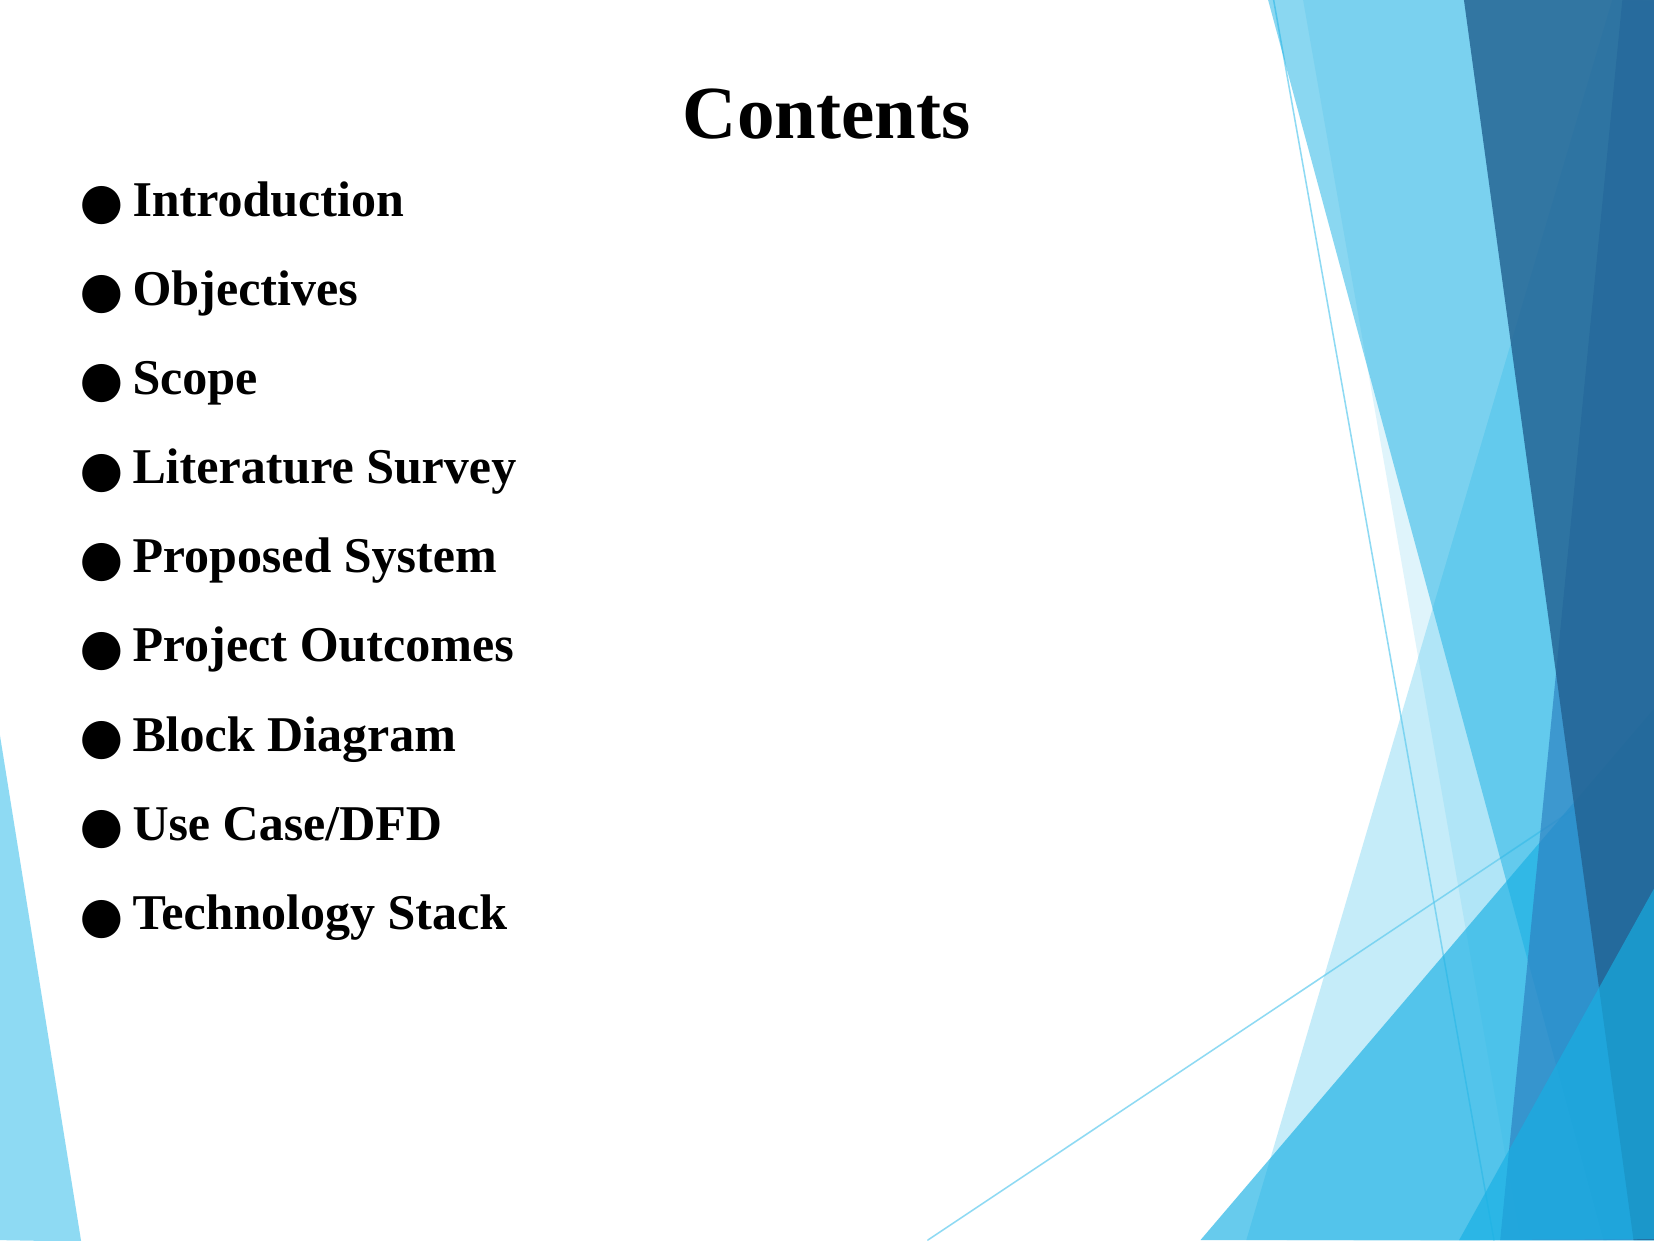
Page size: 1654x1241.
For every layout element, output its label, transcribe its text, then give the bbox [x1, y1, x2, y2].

text_box Contents [82, 23, 1571, 162]
text_box Introduction Objectives Scope Literature Survey Proposed System Project Outcomes Block Diagram Use Case/DFD Technology Stack [61, 162, 1592, 1078]
